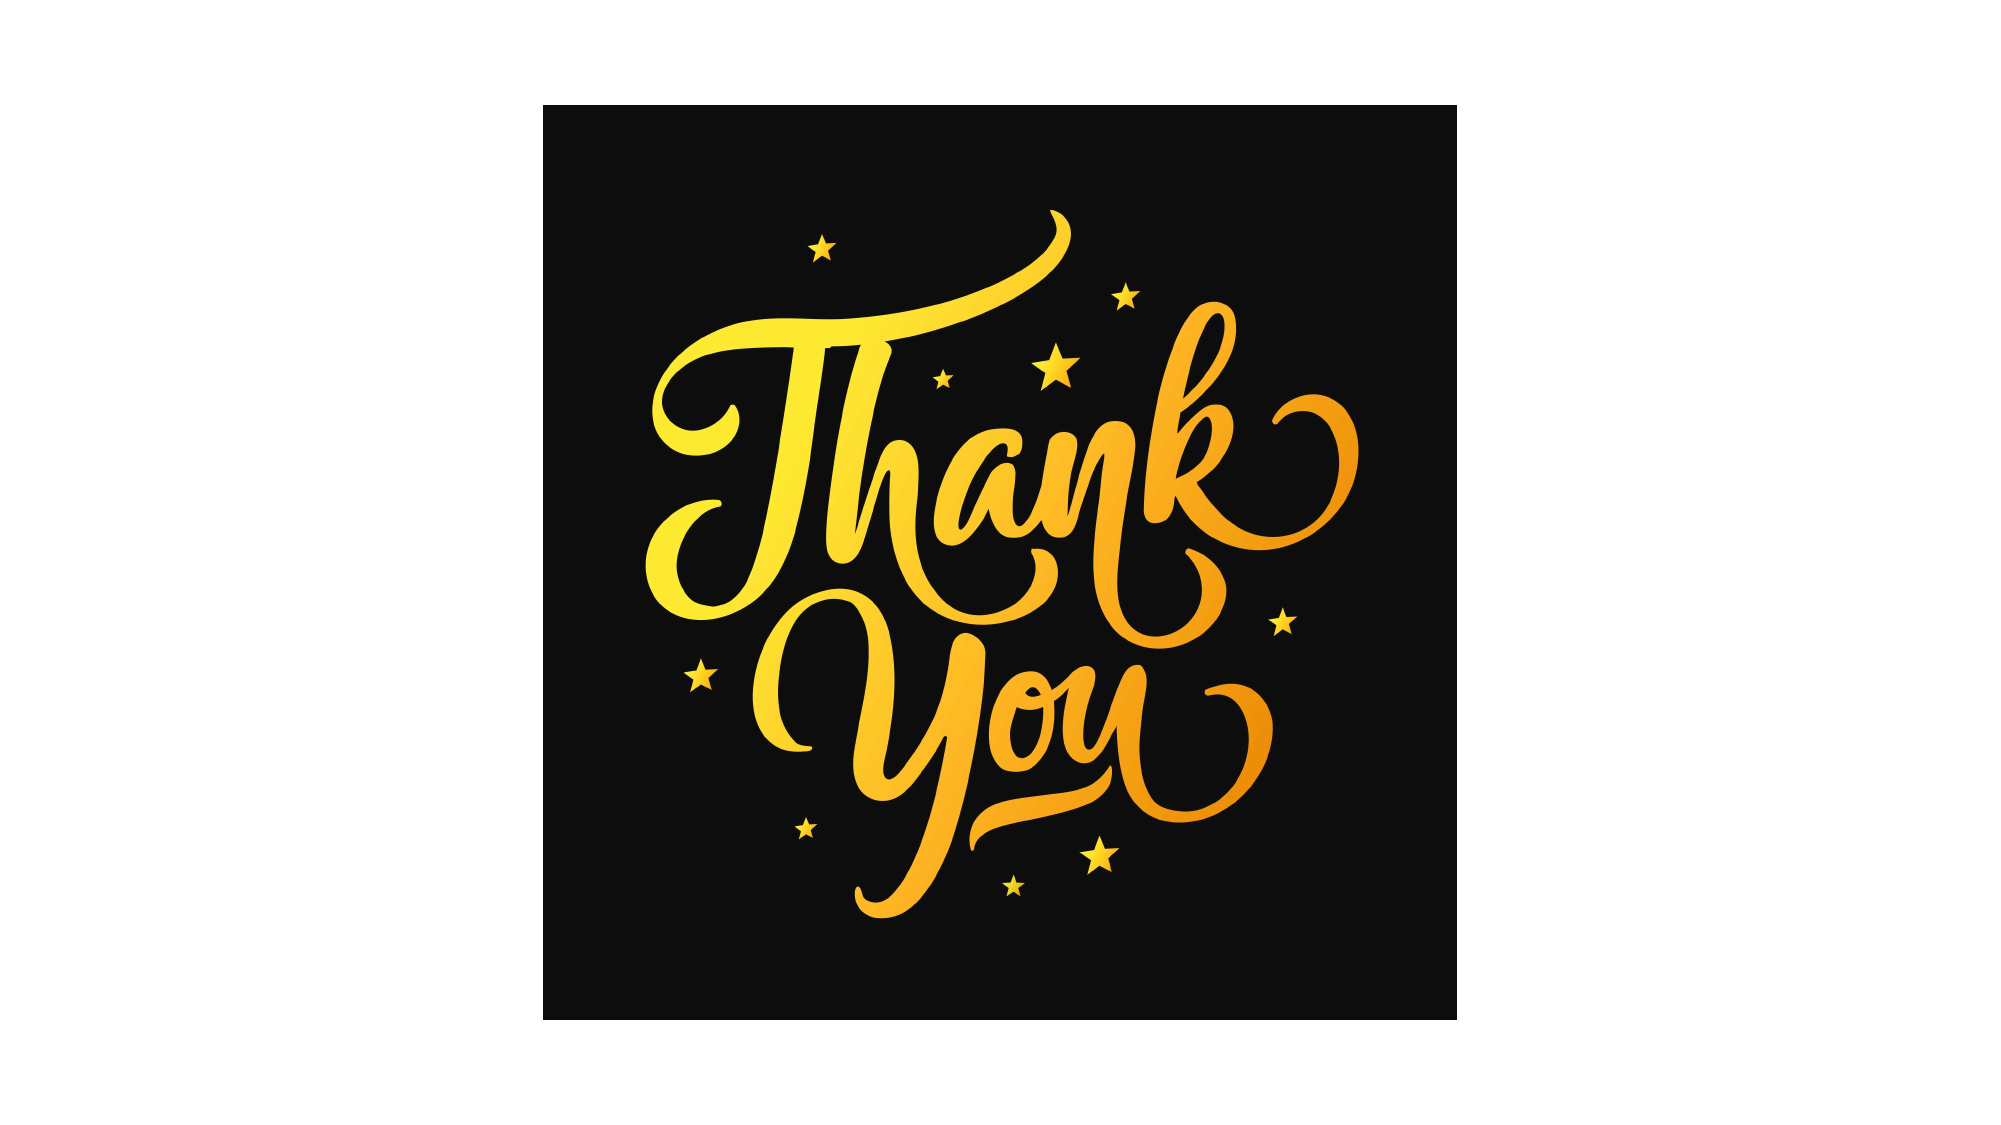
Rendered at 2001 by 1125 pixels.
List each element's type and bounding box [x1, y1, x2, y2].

picture [543, 105, 1457, 1020]
